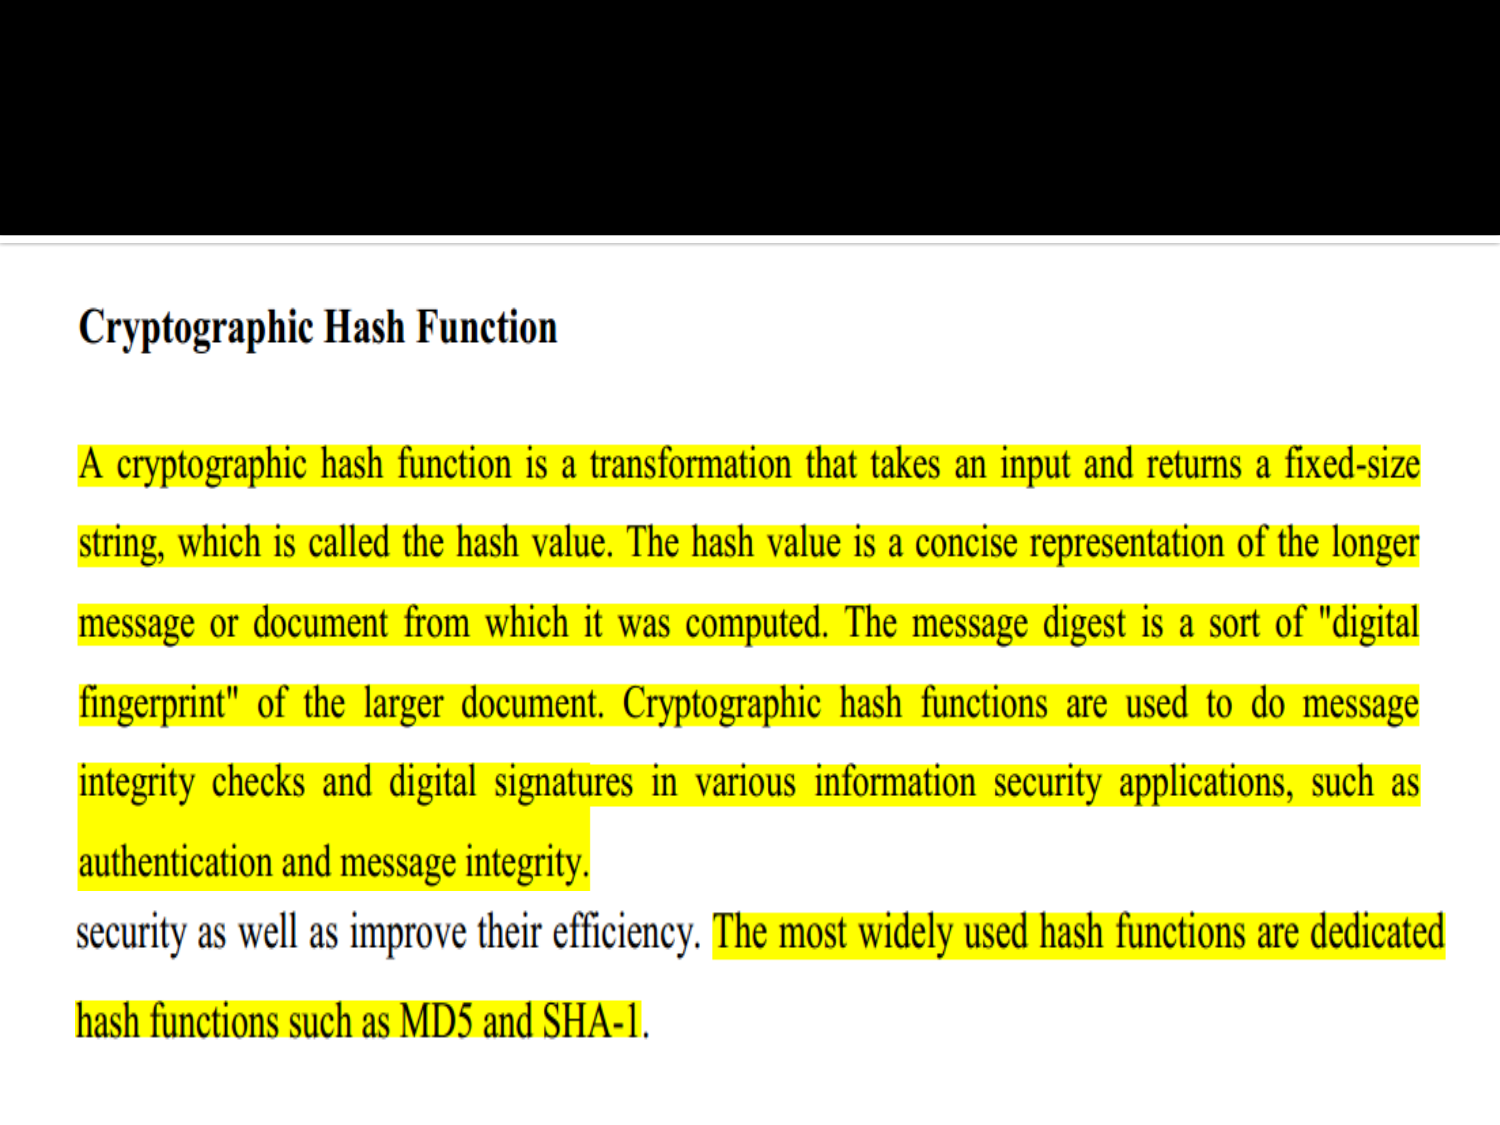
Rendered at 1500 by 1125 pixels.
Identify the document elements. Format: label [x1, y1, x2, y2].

picture [74, 899, 1450, 1052]
list [74, 299, 1425, 891]
